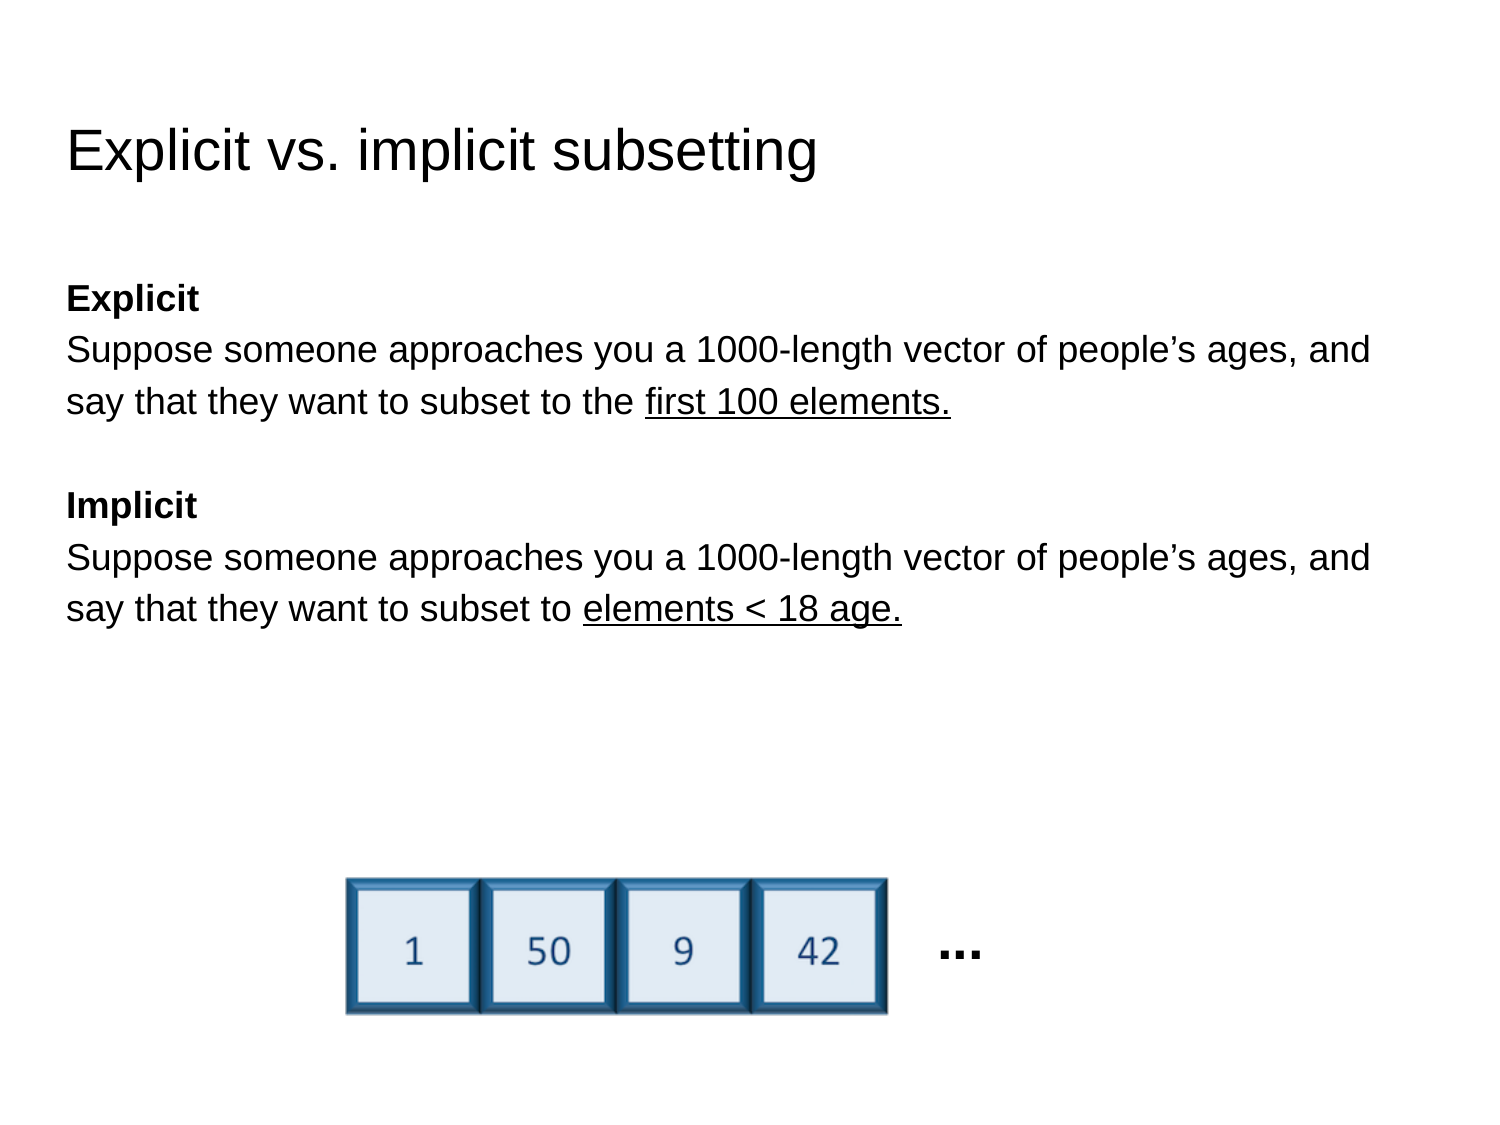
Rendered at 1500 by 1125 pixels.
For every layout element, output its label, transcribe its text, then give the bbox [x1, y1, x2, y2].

text_box ... [922, 888, 1344, 986]
list Explicit Suppose someone approaches you a 1000-length vector of people’s ages, and say that they want to subset to the first 100 elements. Implicit Suppose someone approaches you a 1000-length vector of people’s ages, and say that they want to subset to elements < 18 age. [51, 252, 1449, 1000]
picture [344, 875, 890, 1017]
title Explicit vs. implicit subsetting [51, 97, 1449, 223]
